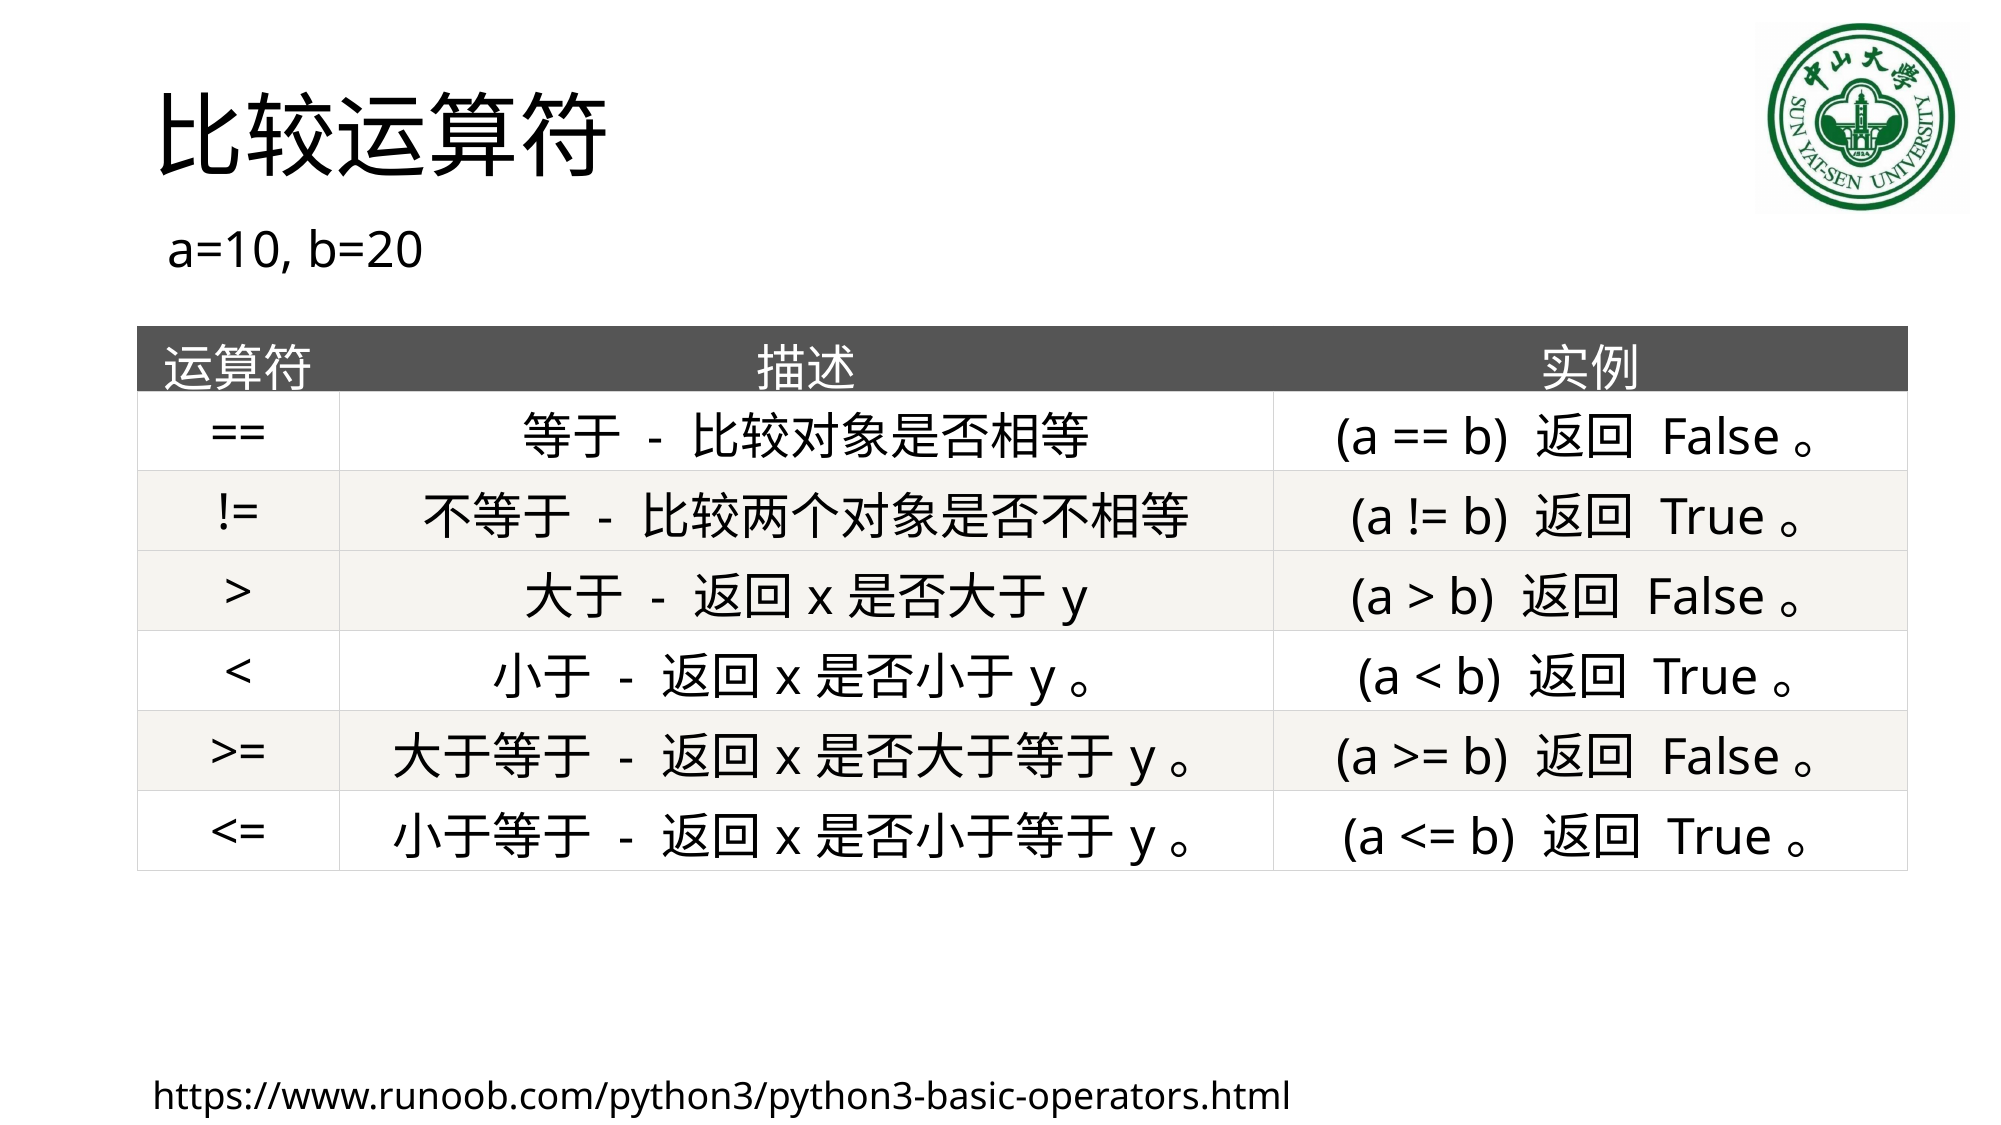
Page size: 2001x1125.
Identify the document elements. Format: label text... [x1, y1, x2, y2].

table_cell > [138, 551, 339, 630]
table_header 运算符 [138, 327, 339, 391]
table_cell (a < b) 返回 True。 [1274, 631, 1907, 710]
table_cell 等于 - 比较对象是否相等 [340, 392, 1273, 470]
table_header 描述 [340, 327, 1273, 391]
table_cell (a > b) 返回 False。 [1274, 551, 1907, 630]
table_cell != [138, 471, 339, 550]
text_box a=10, b=20 [77, 210, 1273, 286]
table_cell (a == b) 返回 False。 [1274, 392, 1907, 470]
table_header 实例 [1274, 327, 1907, 391]
table_cell 小于等于 - 返回x是否小于等于y。 [340, 791, 1273, 870]
picture [1755, 22, 1970, 214]
table_cell == [138, 392, 339, 470]
table_cell <= [138, 791, 339, 870]
table_cell 不等于 - 比较两个对象是否不相等 [340, 471, 1273, 550]
table_cell (a != b) 返回 True。 [1274, 471, 1907, 550]
table_cell (a >= b) 返回 False。 [1274, 711, 1907, 790]
table_cell 大于等于 - 返回x是否大于等于y。 [340, 711, 1273, 790]
table_cell >= [138, 711, 339, 790]
table_cell 小于 - 返回x是否小于y。 [340, 631, 1273, 710]
table_cell (a <= b) 返回 True。 [1274, 791, 1907, 870]
text_box https://www.runoob.com/python3/python3-basic-operators.html [137, 1064, 1583, 1125]
title 比较运算符 [137, 30, 1863, 249]
table_cell 大于 - 返回x是否大于y [340, 551, 1273, 630]
table_cell < [138, 631, 339, 710]
